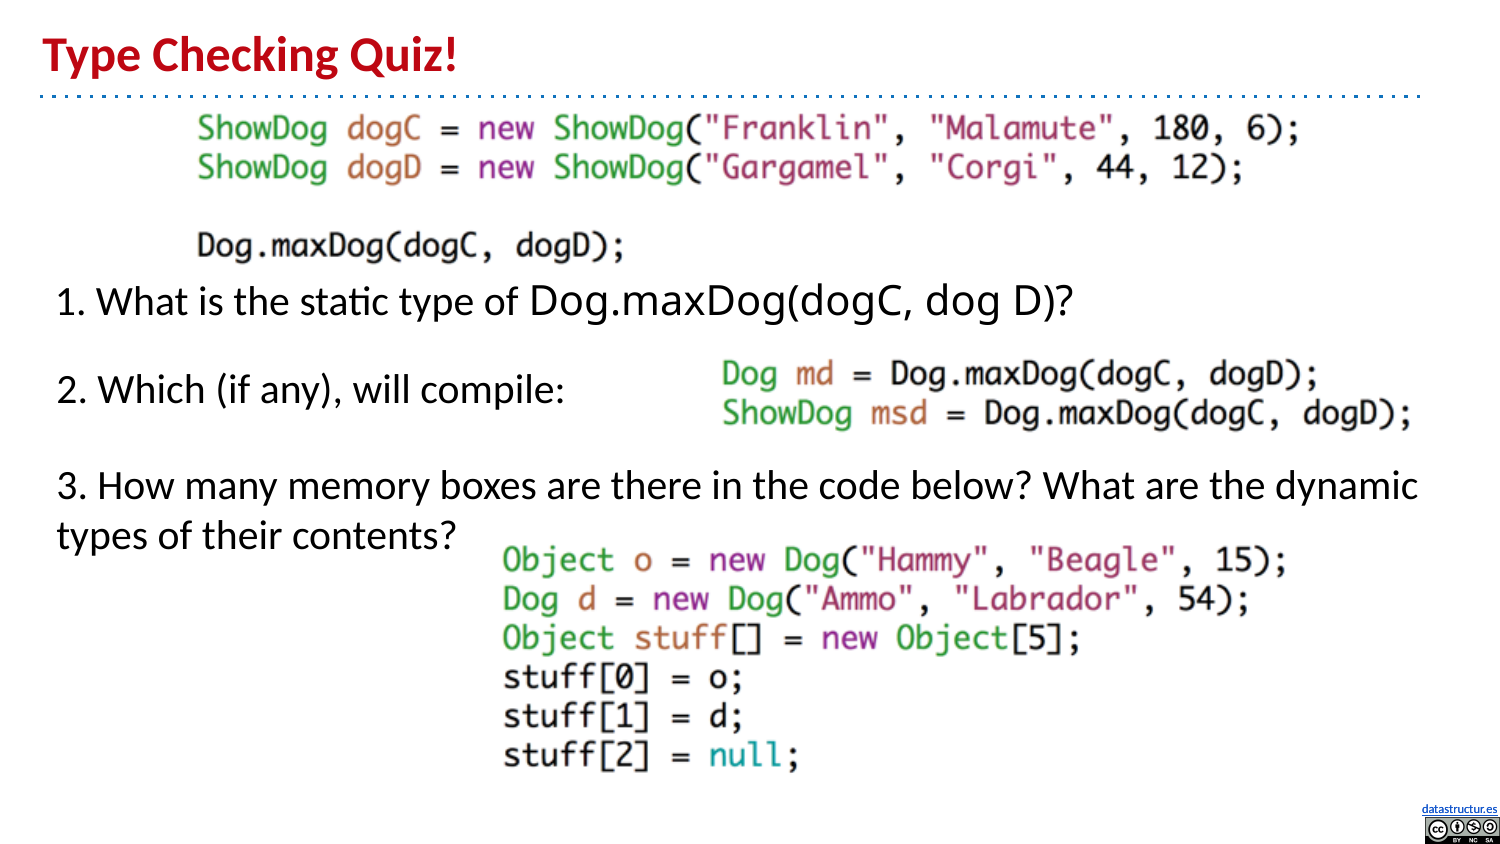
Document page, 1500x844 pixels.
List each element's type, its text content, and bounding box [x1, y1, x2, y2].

picture [1425, 817, 1500, 844]
picture [195, 100, 1305, 268]
text_box 3. How many memory boxes are there in the code below? What are the dynamic types of their contents? [41, 424, 1498, 592]
picture [709, 353, 1426, 442]
title Type Checking Quiz! [27, 15, 1378, 97]
list 1. What is the static type of Dog.maxDog(dogC, dog D)? [39, 259, 1425, 372]
picture [490, 526, 1297, 798]
list 2. Which (if any), will compile: [41, 346, 1427, 424]
